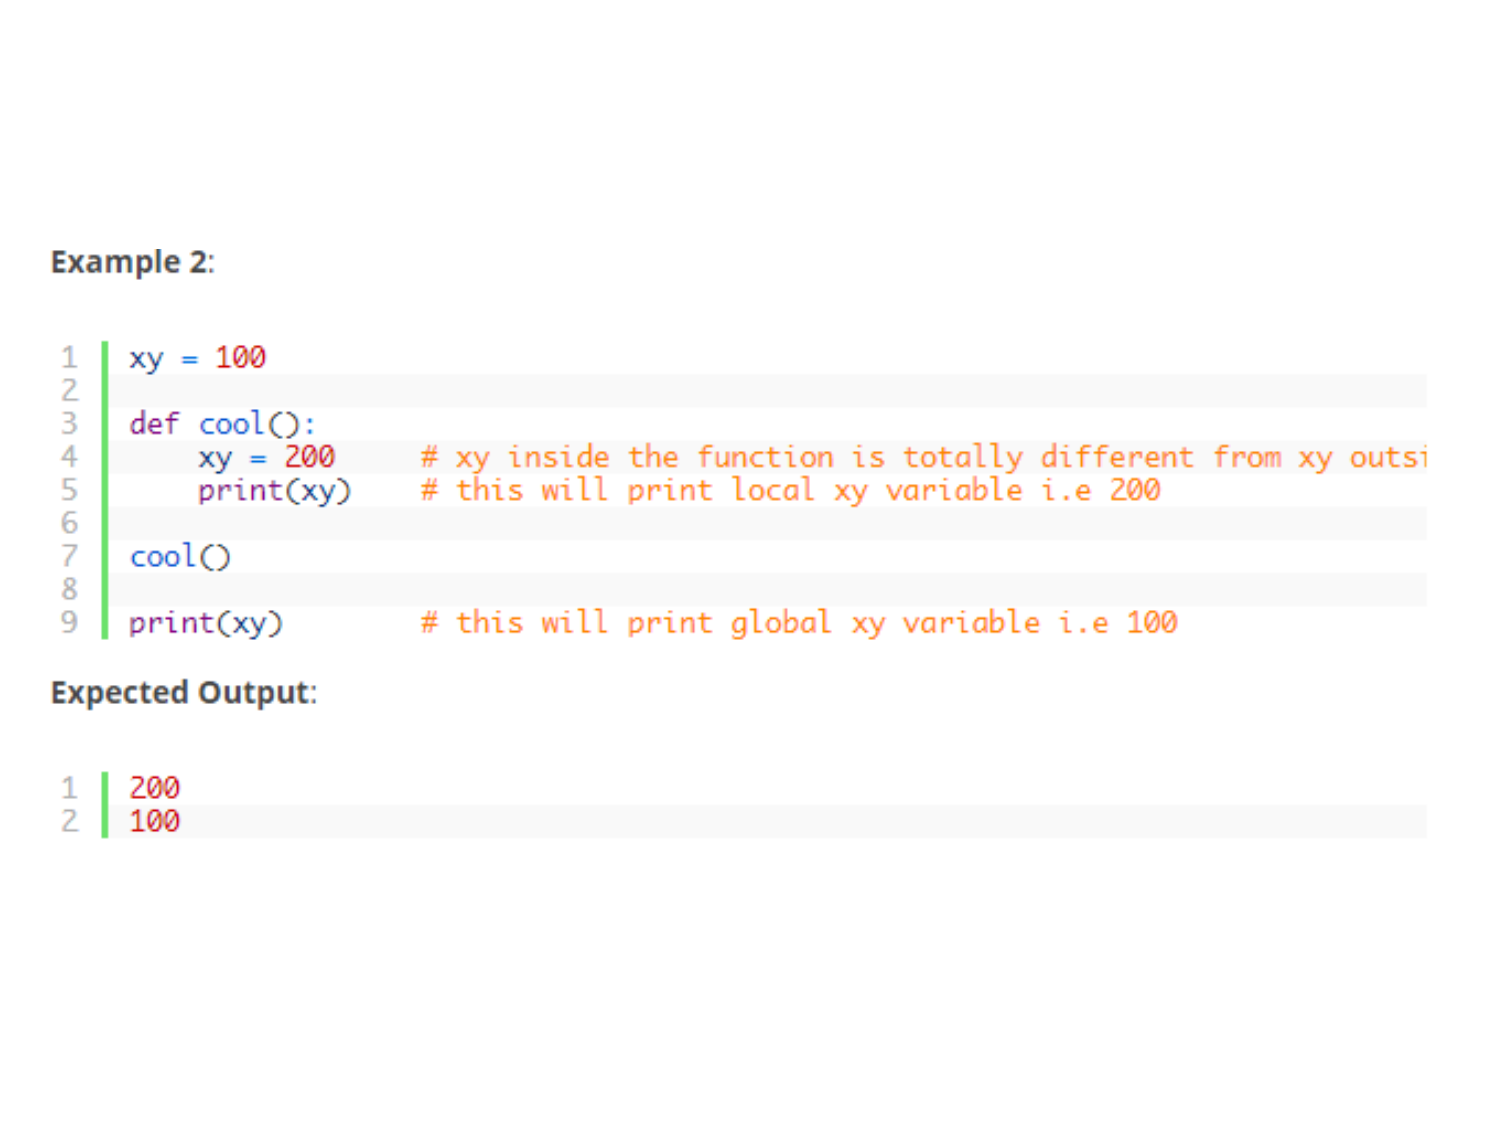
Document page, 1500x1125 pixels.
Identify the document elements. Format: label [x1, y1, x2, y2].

picture [35, 249, 1436, 863]
